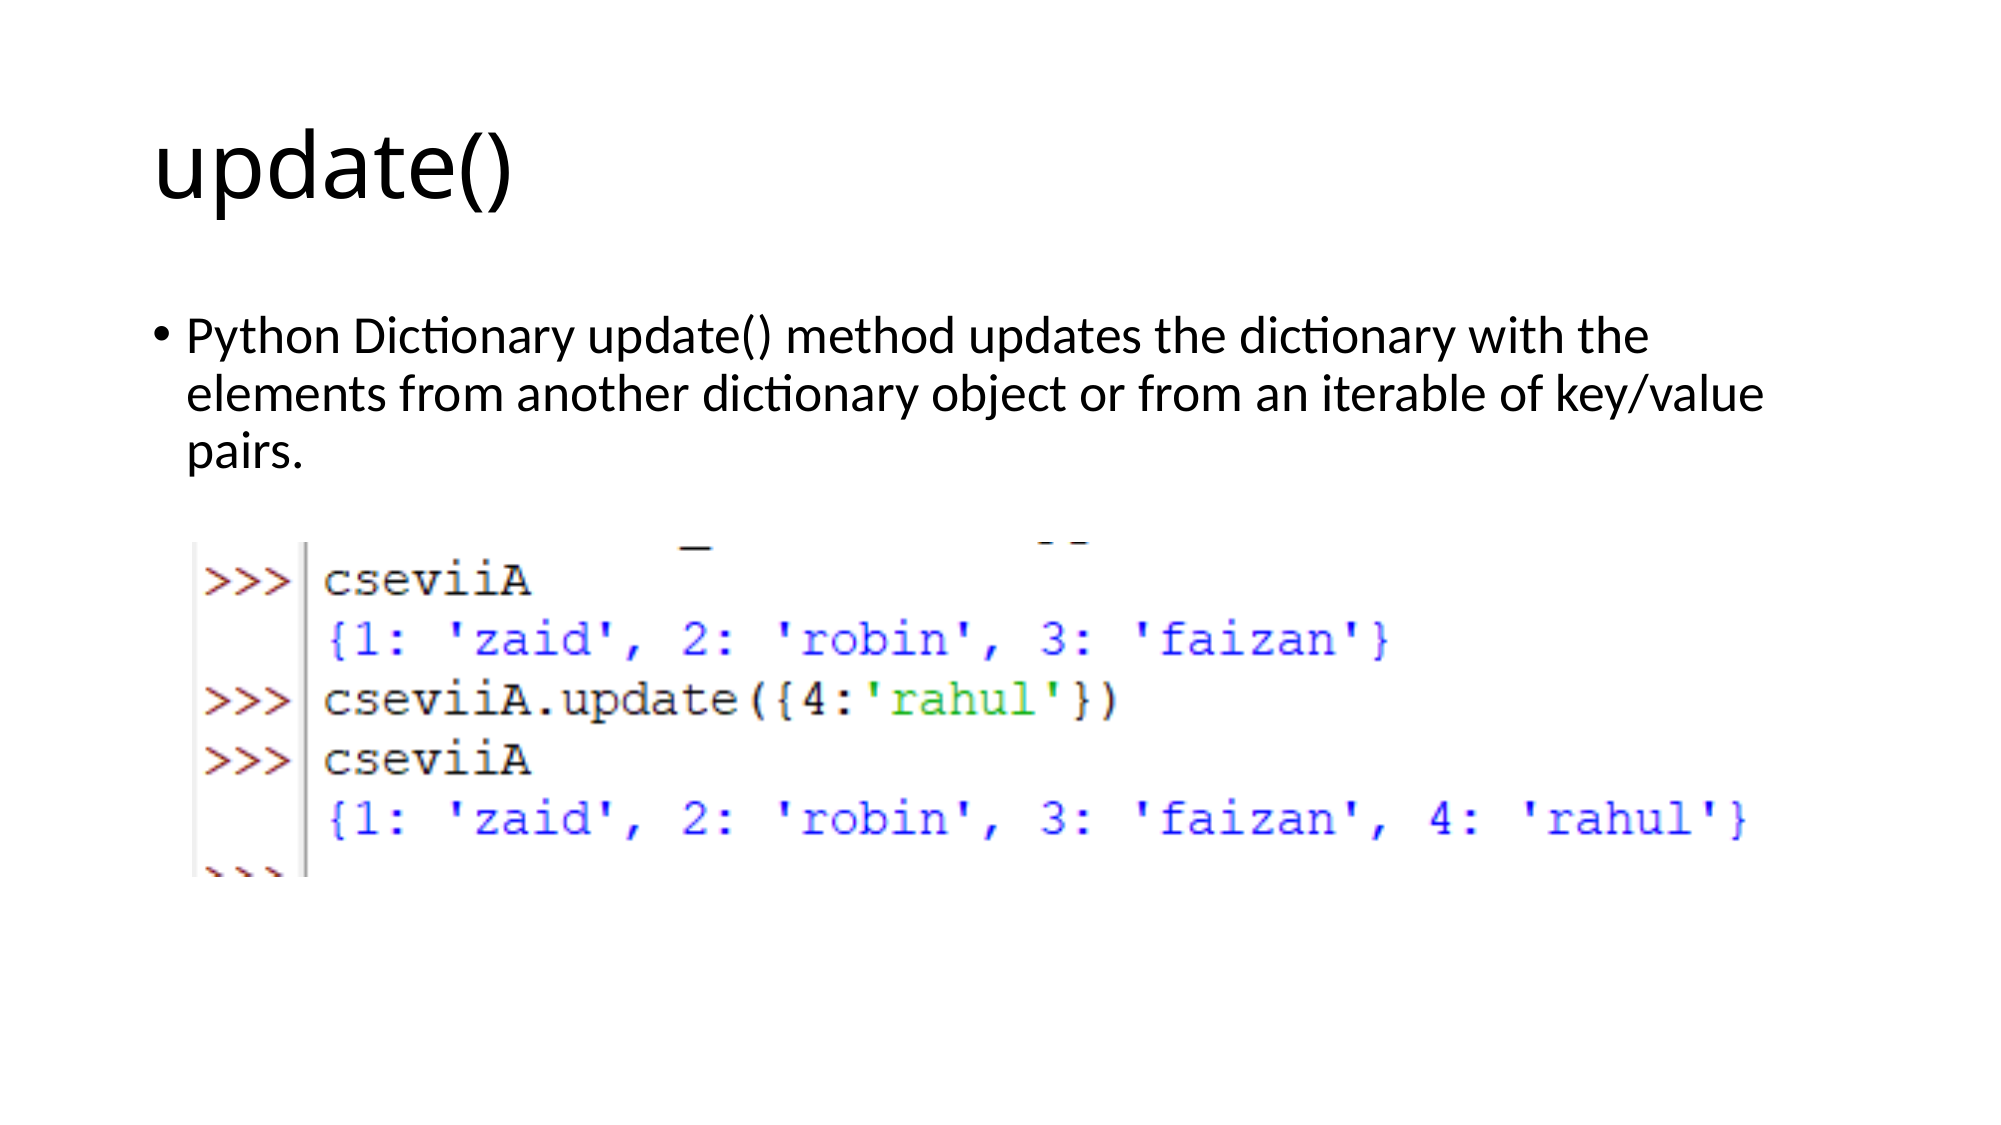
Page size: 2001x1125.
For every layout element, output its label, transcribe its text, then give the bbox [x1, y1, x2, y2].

picture [192, 542, 1883, 877]
title update() [137, 59, 1863, 278]
list Python Dictionary update() method updates the dictionary with the elements from another dictionary object or from an iterable of key/value pairs. [137, 299, 1863, 490]
